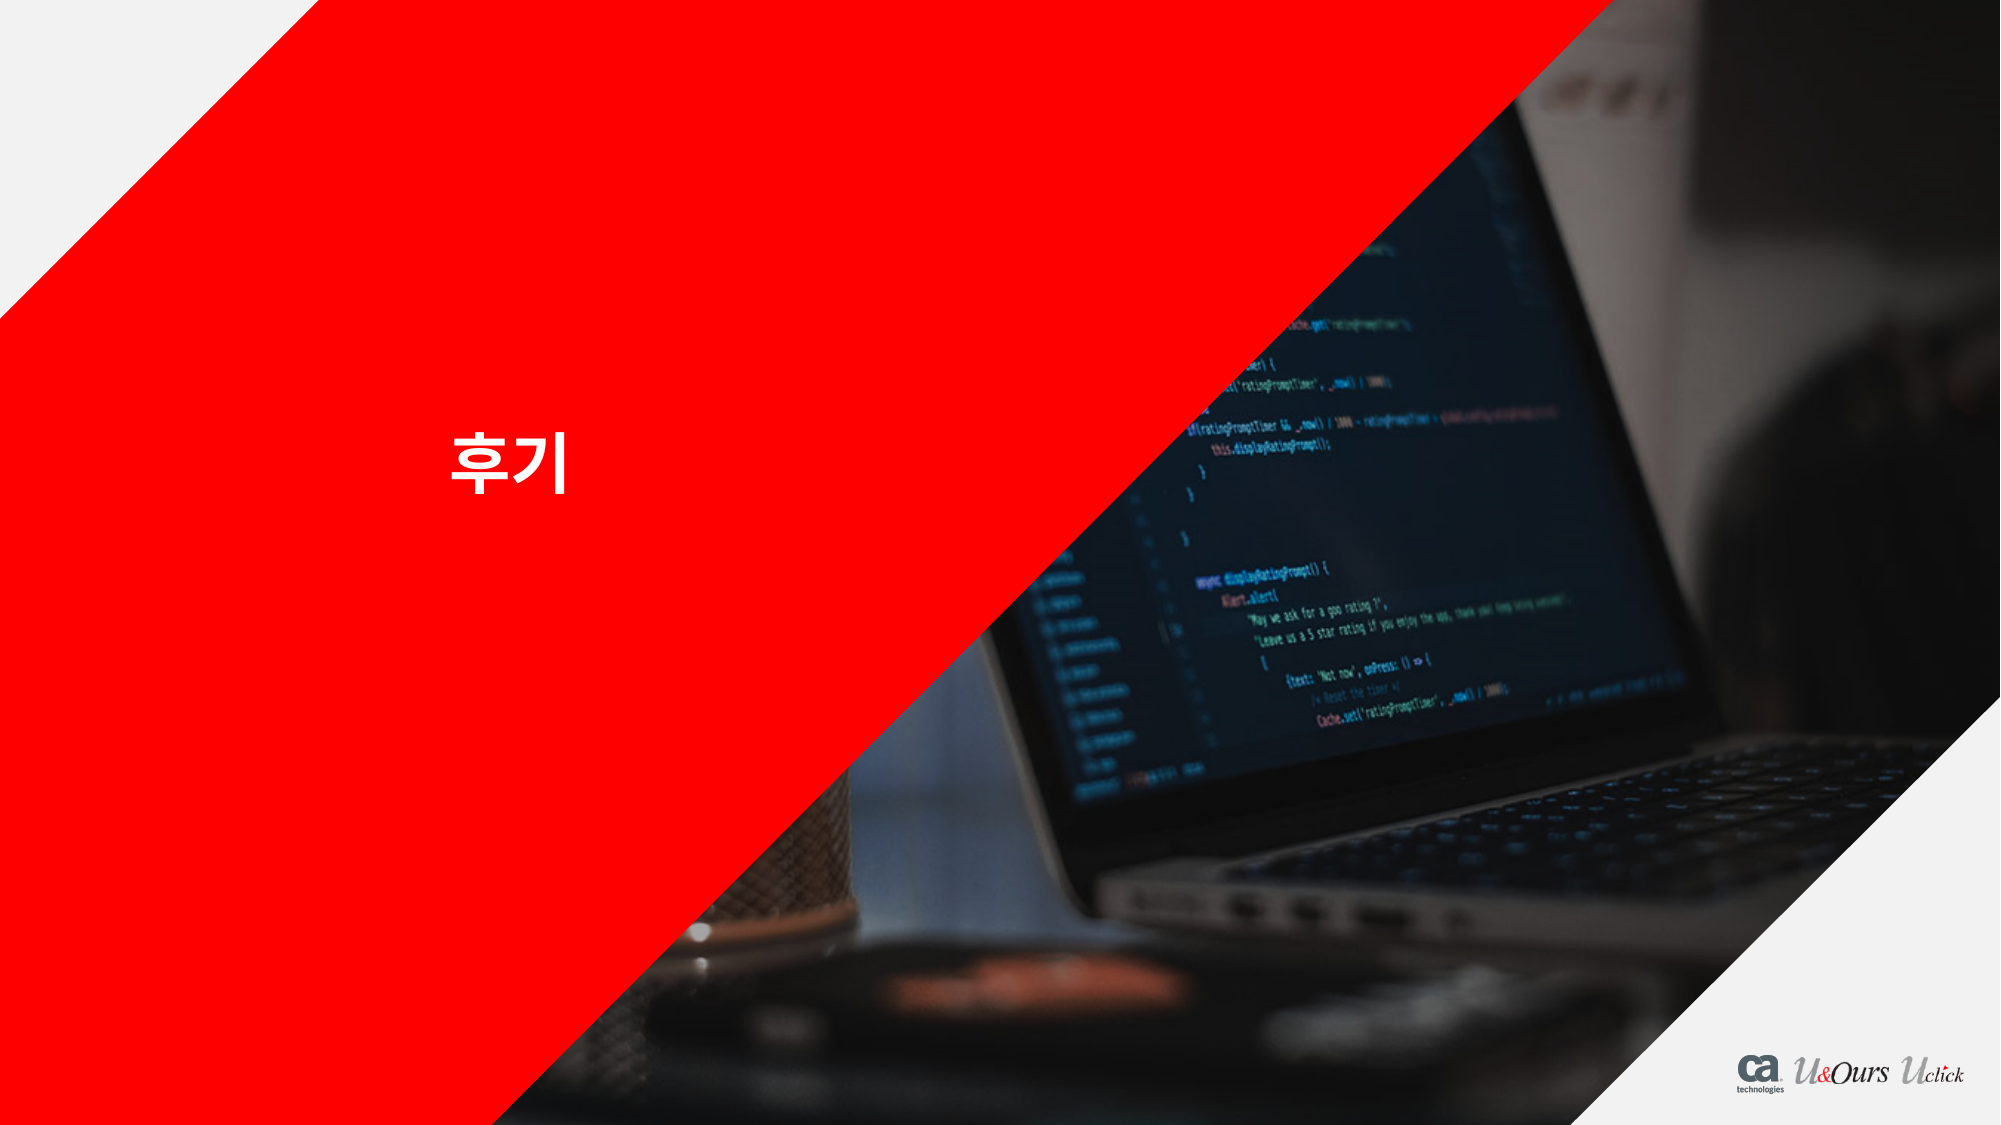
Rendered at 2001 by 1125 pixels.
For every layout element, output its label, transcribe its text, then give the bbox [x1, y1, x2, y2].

title 후기 [117, 428, 905, 505]
picture [491, 0, 2001, 1125]
picture [1794, 1057, 1889, 1084]
picture [1901, 1056, 1964, 1084]
